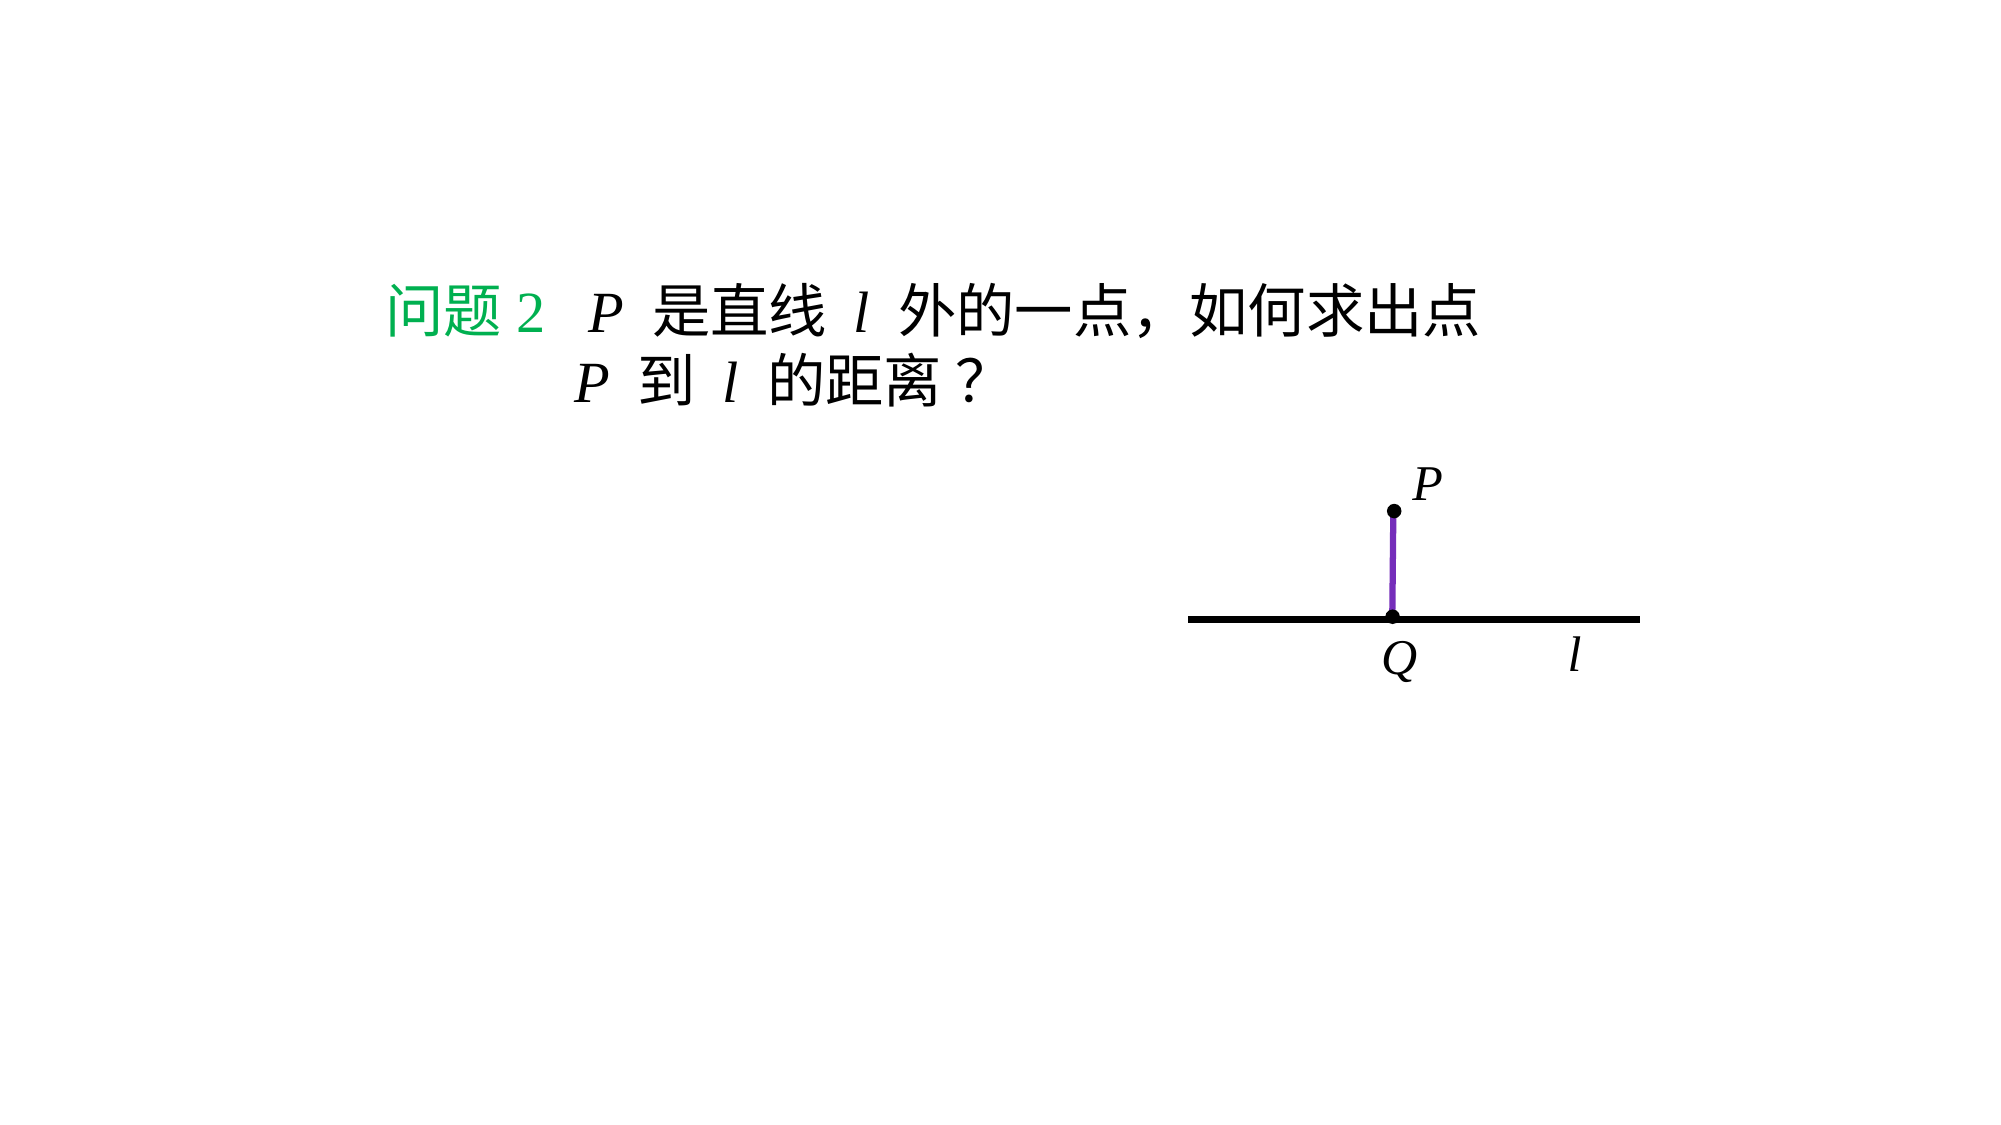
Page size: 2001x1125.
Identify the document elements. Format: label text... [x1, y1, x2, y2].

text_box Q [1366, 620, 1459, 692]
text_box l [1553, 613, 1646, 689]
picture [1376, 600, 1409, 633]
text_box P [1397, 443, 1491, 518]
picture [1378, 495, 1410, 527]
text_box 问题2 P 是直线 l 外的一点，如何求出点 P 到 l 的距离 ？ [370, 266, 1682, 422]
